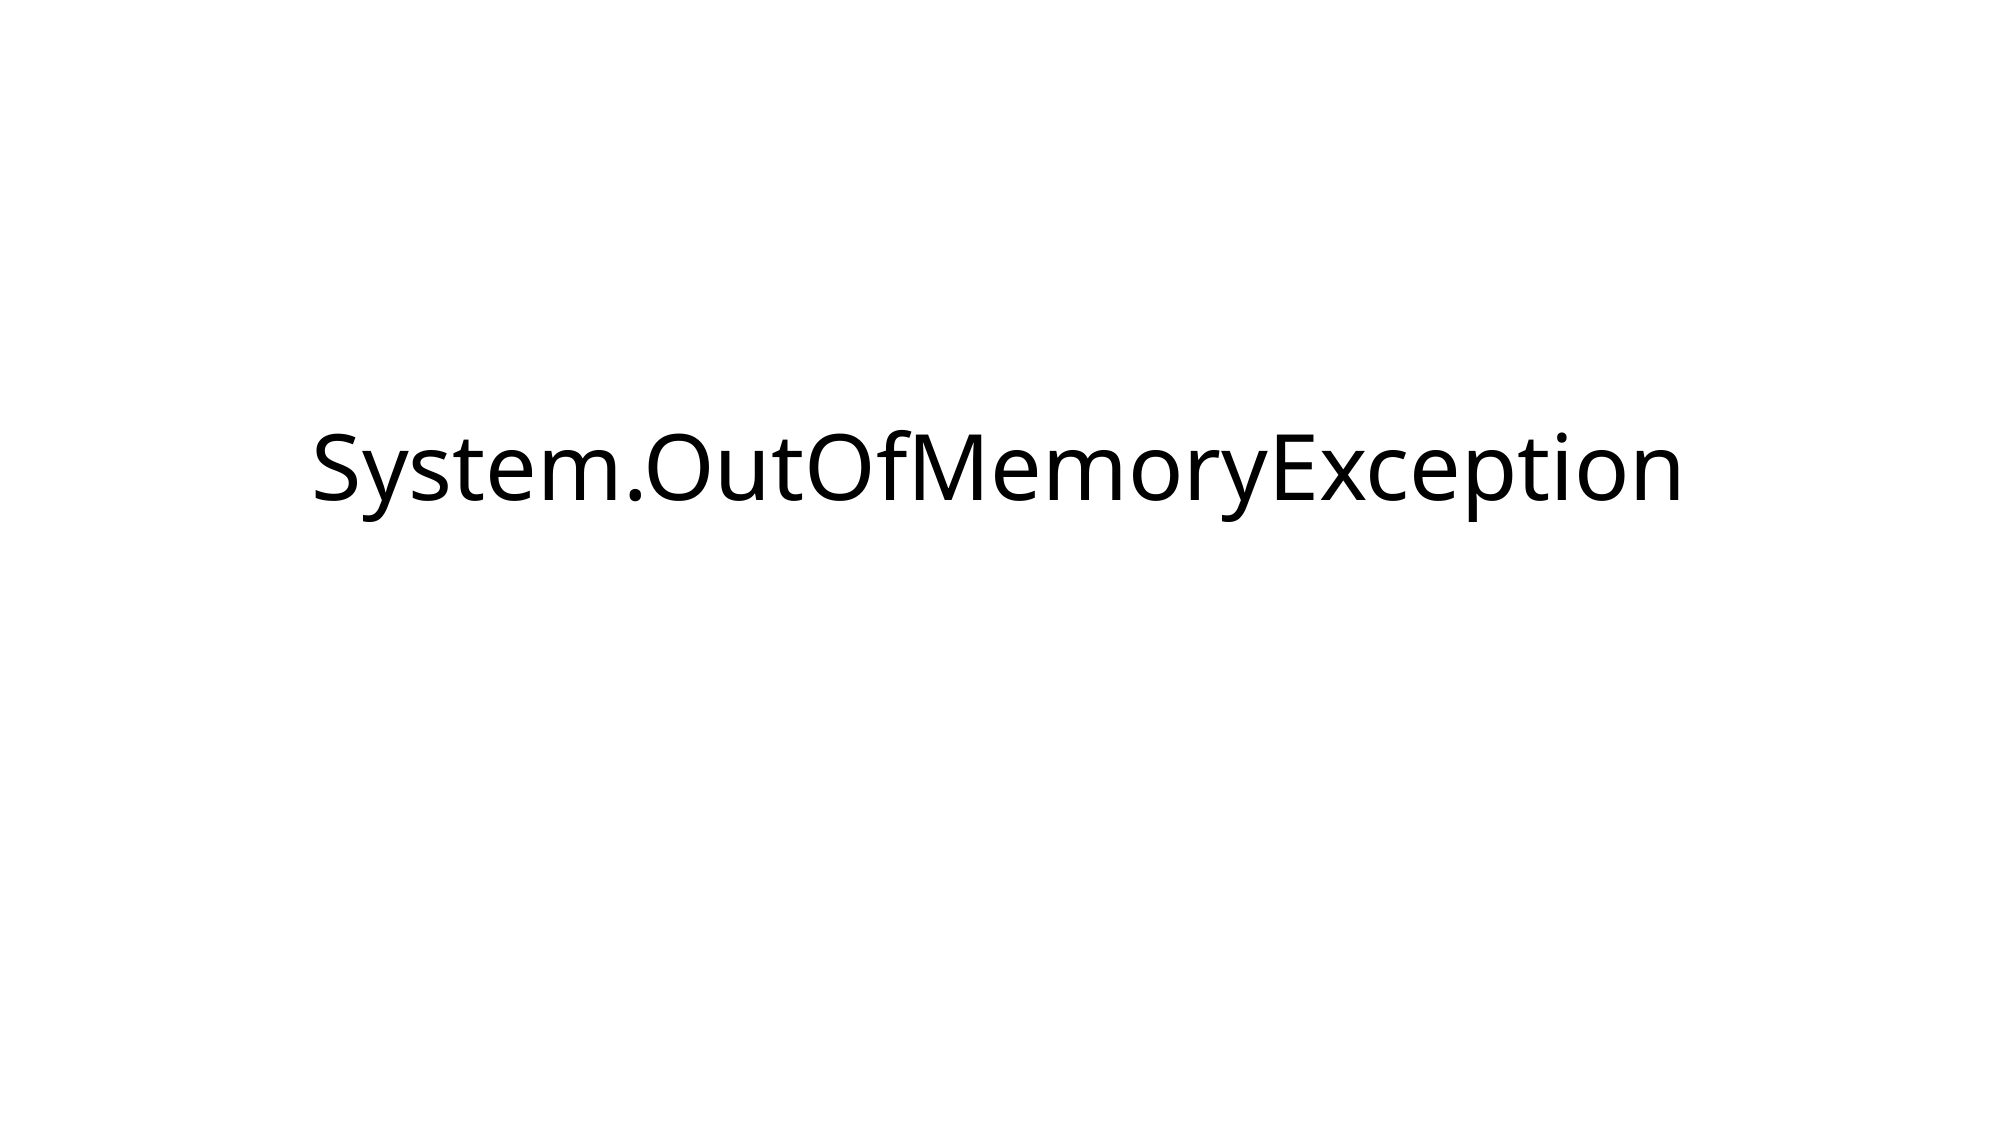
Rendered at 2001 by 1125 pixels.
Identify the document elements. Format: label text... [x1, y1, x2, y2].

title System.OutOfMemoryException [137, 363, 1863, 579]
